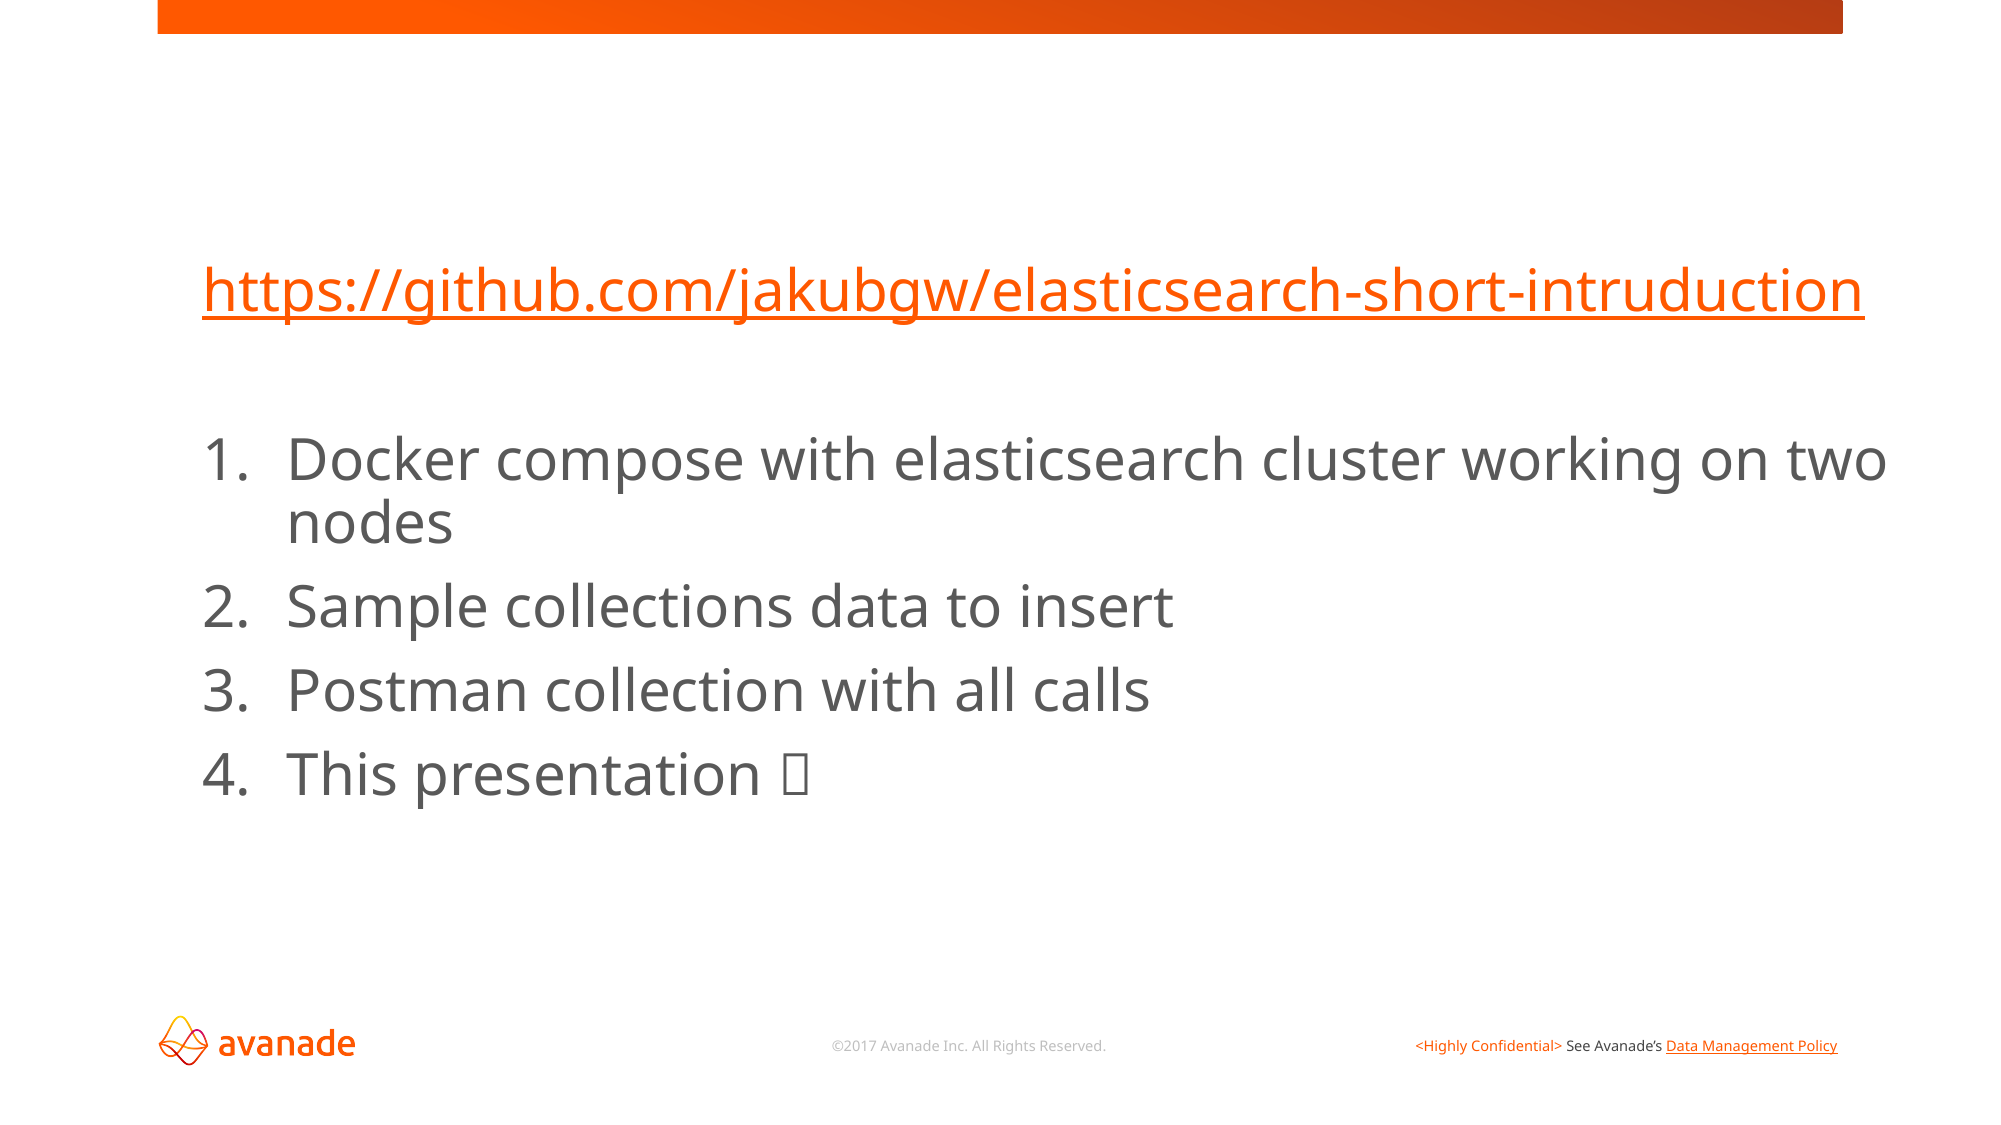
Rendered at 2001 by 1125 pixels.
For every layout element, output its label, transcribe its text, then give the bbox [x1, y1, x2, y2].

picture [138, 995, 384, 1086]
list https://github.com/jakubgw/elasticsearch-short-intruduction Docker compose with elasticsearch cluster working on two nodes Sample collections data to insert Postman collection with all calls This presentation  [187, 246, 1914, 1008]
